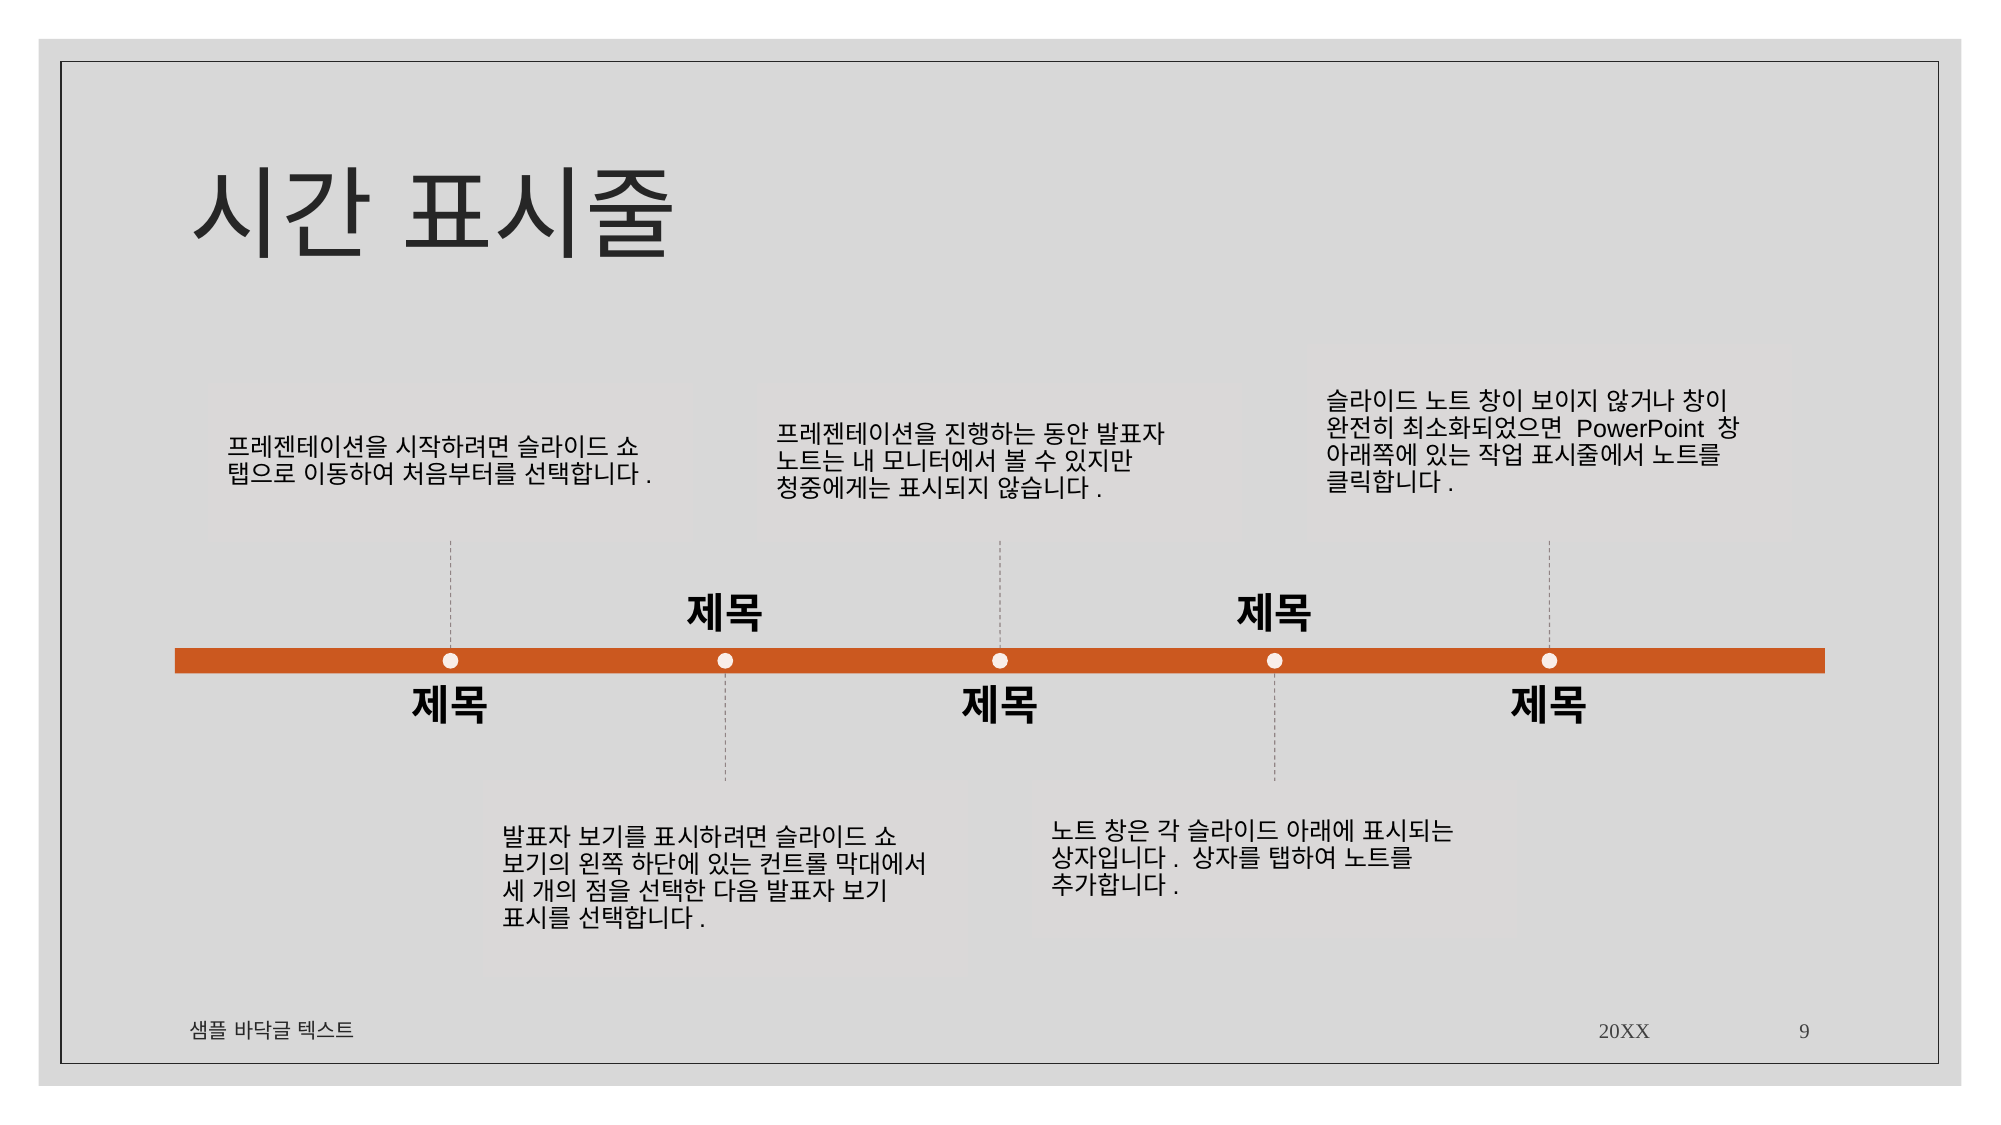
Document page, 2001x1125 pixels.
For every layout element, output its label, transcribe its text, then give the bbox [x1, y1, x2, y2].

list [174, 344, 1825, 977]
slide_number 20XX [1190, 990, 1665, 1050]
footer 샘플 바닥글 텍스트 [174, 990, 1130, 1050]
title 시간 표시줄 [174, 105, 1825, 331]
slide_number 9 [1687, 990, 1825, 1050]
